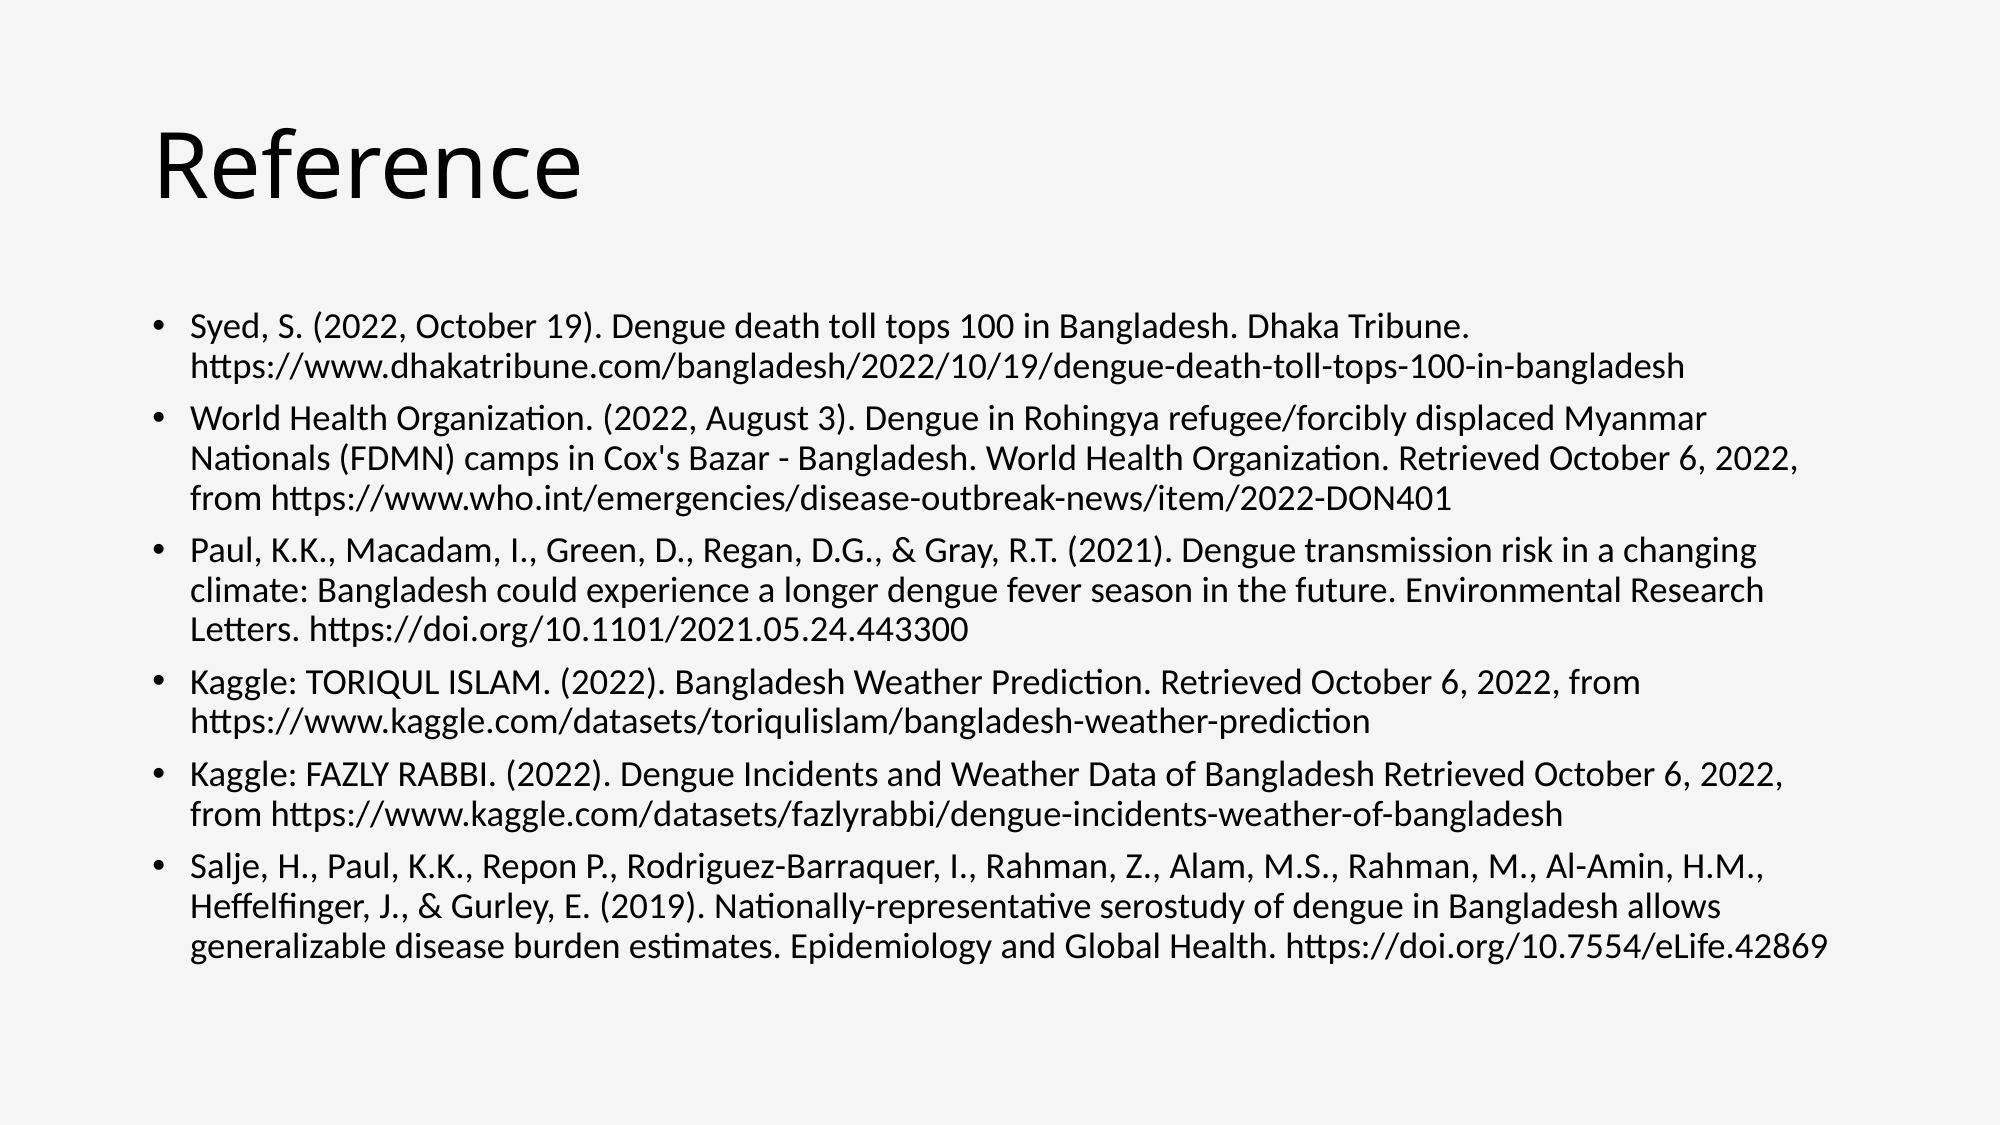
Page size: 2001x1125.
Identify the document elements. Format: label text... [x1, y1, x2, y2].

title Reference [137, 59, 1863, 278]
list Syed, S. (2022, October 19). Dengue death toll tops 100 in Bangladesh. Dhaka Tribune. https://www.dhakatribune.com/bangladesh/2022/10/19/dengue-death-toll-tops-100-in-bangladesh World Health Organization. (2022, August 3). Dengue in Rohingya refugee/forcibly displaced Myanmar Nationals (FDMN) camps in Cox's Bazar - Bangladesh. World Health Organization. Retrieved October 6, 2022, from https://www.who.int/emergencies/disease-outbreak-news/item/2022-DON401 Paul, K.K., Macadam, I., Green, D., Regan, D.G., & Gray, R.T. (2021). Dengue transmission risk in a changing climate: Bangladesh could experience a longer dengue fever season in the future. Environmental Research Letters. https://doi.org/10.1101/2021.05.24.443300 Kaggle: TORIQUL ISLAM. (2022). Bangladesh Weather Prediction. Retrieved October 6, 2022, from https://www.kaggle.com/datasets/toriqulislam/bangladesh-weather-prediction Kaggle: FAZLY RABBI. (2022). Dengue Incidents and Weather Data of Bangladesh Retrieved October 6, 2022, from https://www.kaggle.com/datasets/fazlyrabbi/dengue-incidents-weather-of-bangladesh Salje, H., Paul, K.K., Repon P., Rodriguez-Barraquer, I., Rahman, Z., Alam, M.S., Rahman, M., Al-Amin, H.M., Heffelfinger, J., & Gurley, E. (2019). Nationally-representative serostudy of dengue in Bangladesh allows generalizable disease burden estimates. Epidemiology and Global Health. https://doi.org/10.7554/eLife.42869 [137, 299, 1863, 1014]
